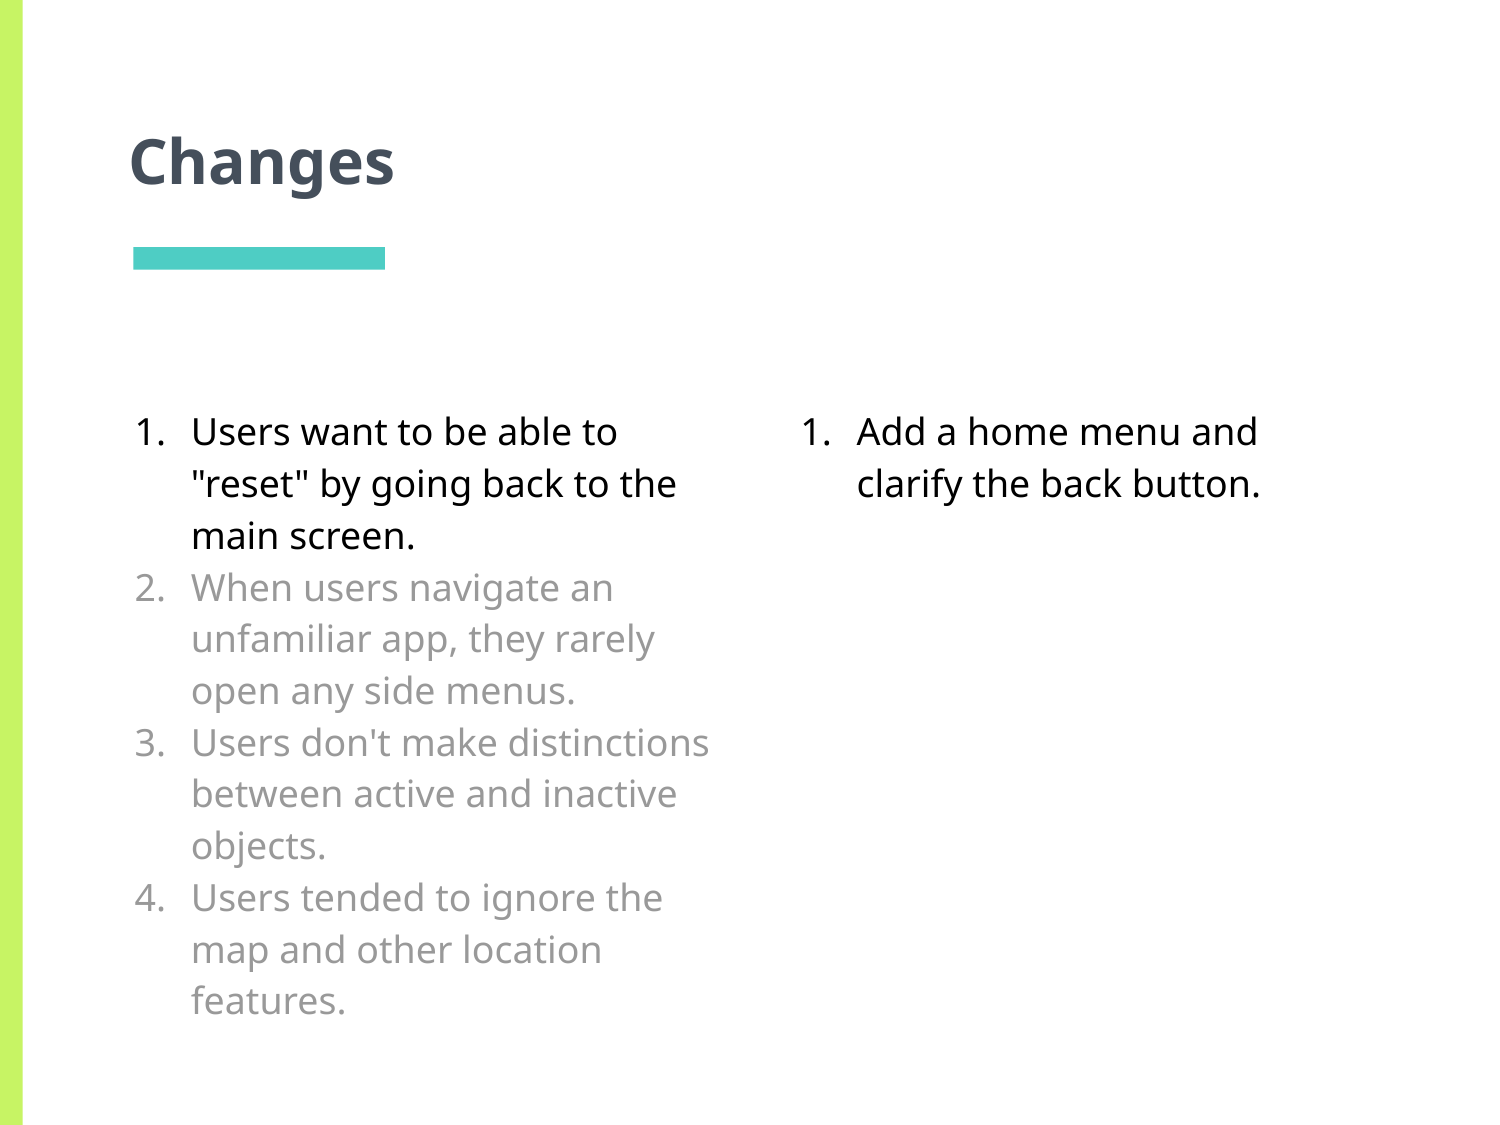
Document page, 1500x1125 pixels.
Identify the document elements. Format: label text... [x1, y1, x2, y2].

title Changes [113, 104, 1387, 212]
text_box Users want to be able to "reset" by going back to the main screen. When users navigate an unfamiliar app, they rarely open any side menus. Users don't make distinctions between active and inactive objects. Users tended to ignore the map and other location features. [100, 386, 761, 948]
text_box Add a home menu and clarify the back button. [766, 386, 1387, 948]
